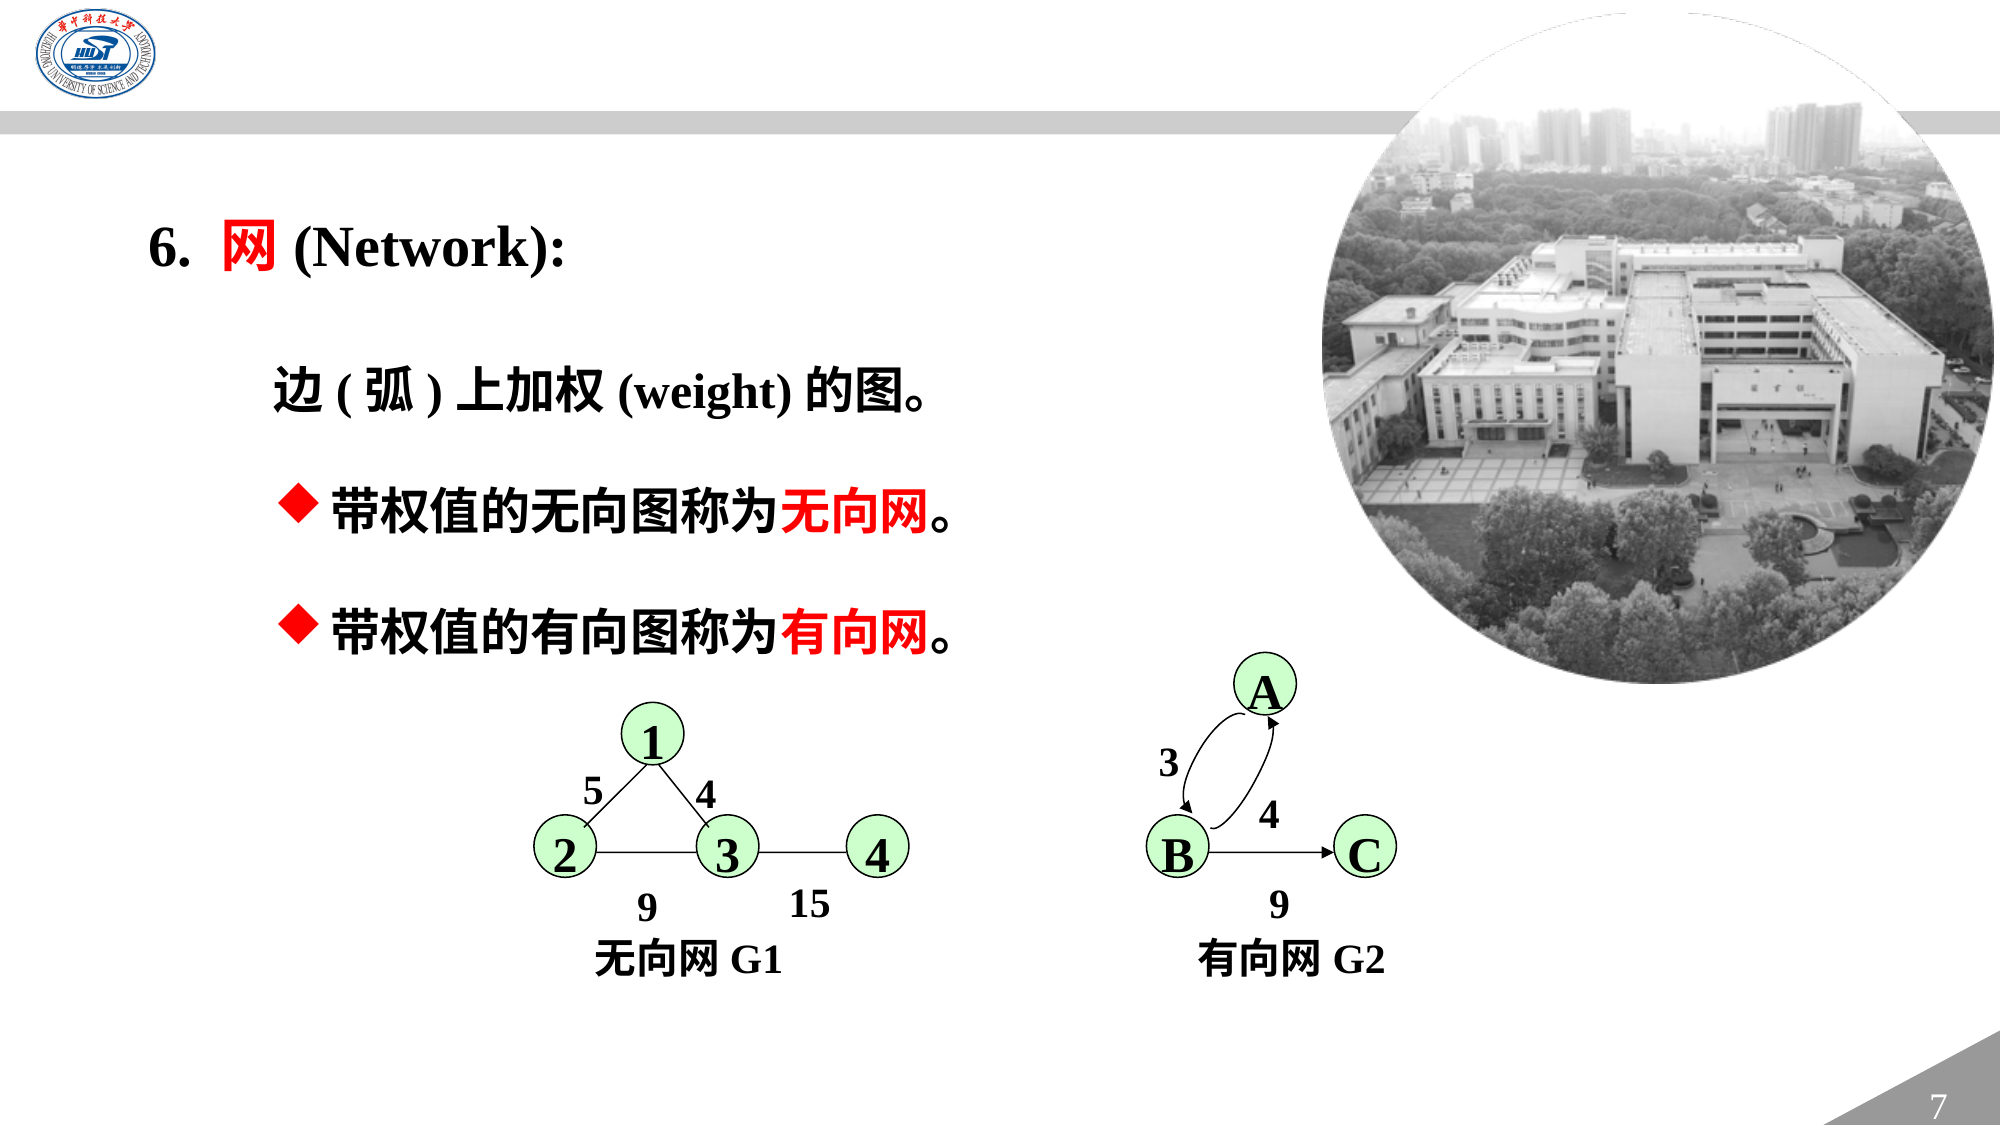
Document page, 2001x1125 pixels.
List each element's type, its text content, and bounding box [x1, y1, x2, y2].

text_box 边(弧)上加权(weight)的图。 带权值的无向图称为无向网。 带权值的有向图称为有向网。 [259, 320, 1321, 668]
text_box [533, 652, 1397, 986]
picture [35, 8, 156, 99]
picture [1321, 12, 1994, 684]
text_box 6. 网(Network): [133, 186, 1321, 285]
